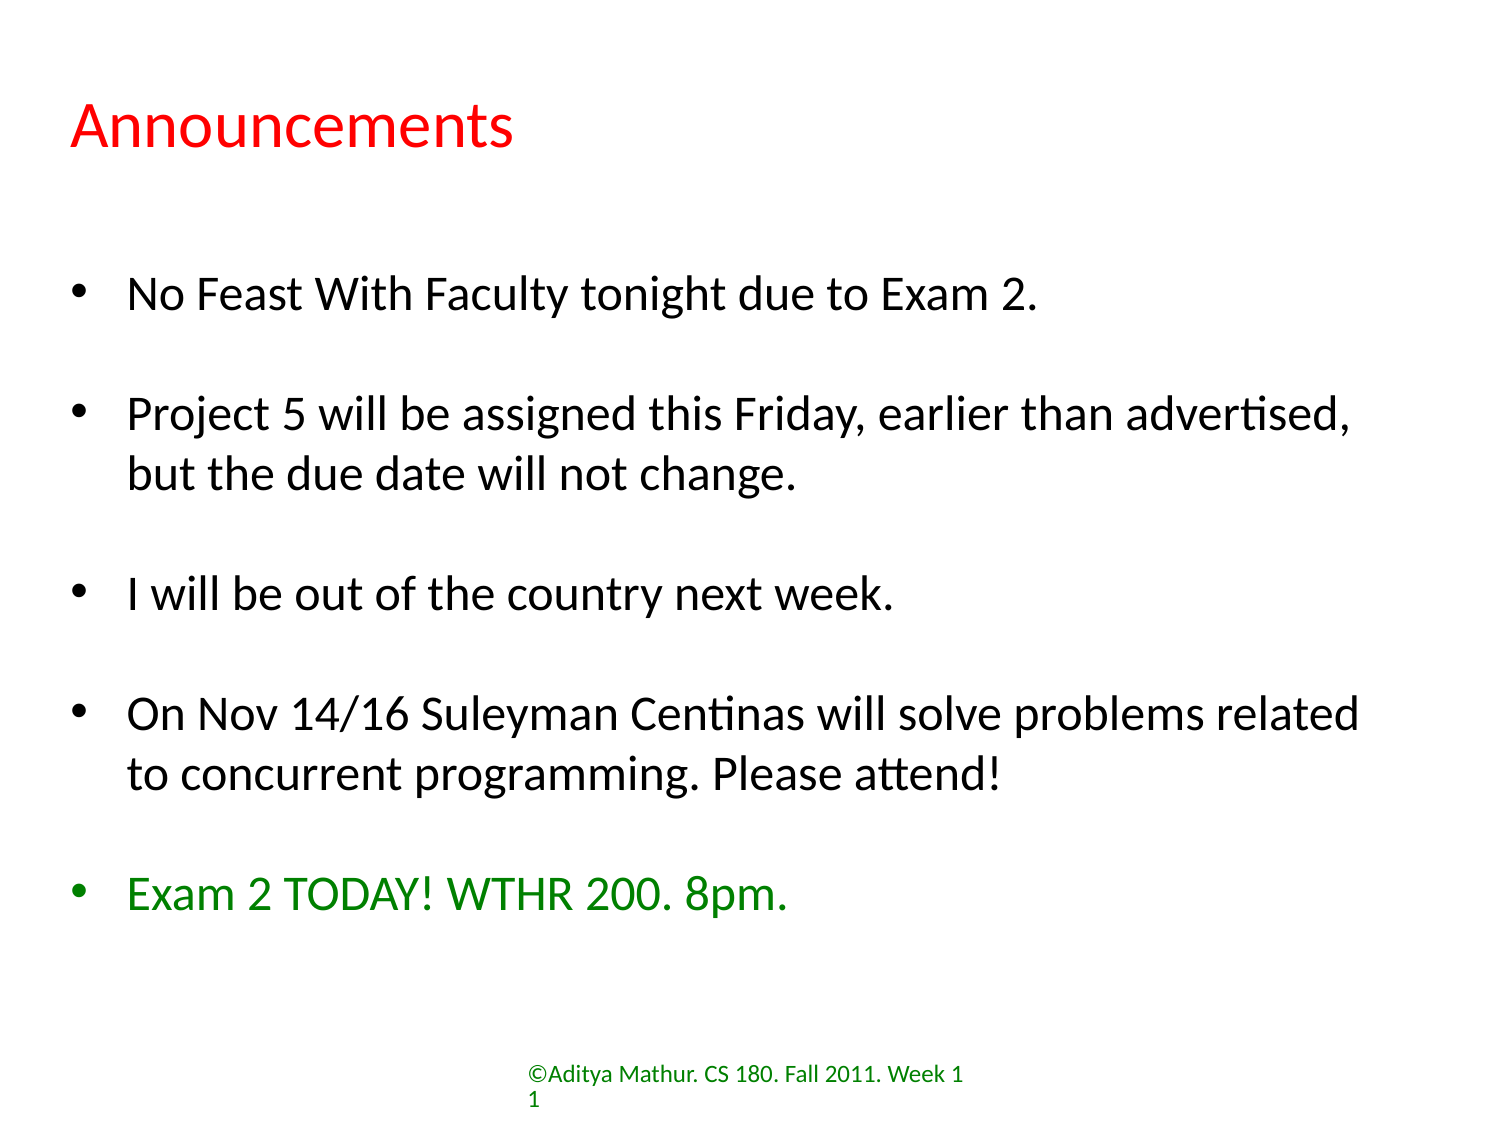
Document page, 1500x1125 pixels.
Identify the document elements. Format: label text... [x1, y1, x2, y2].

text_box No Feast With Faculty tonight due to Exam 2. Project 5 will be assigned this Friday, earlier than advertised, but the due date will not change. I will be out of the country next week. On Nov 14/16 Suleyman Centinas will solve problems related to concurrent programming. Please attend! Exam 2 TODAY! WTHR 200. 8pm. [55, 252, 1403, 928]
footer ©Aditya Mathur. CS 180. Fall 2011. Week 11 [512, 1042, 988, 1103]
title Announcements [55, 74, 1244, 176]
